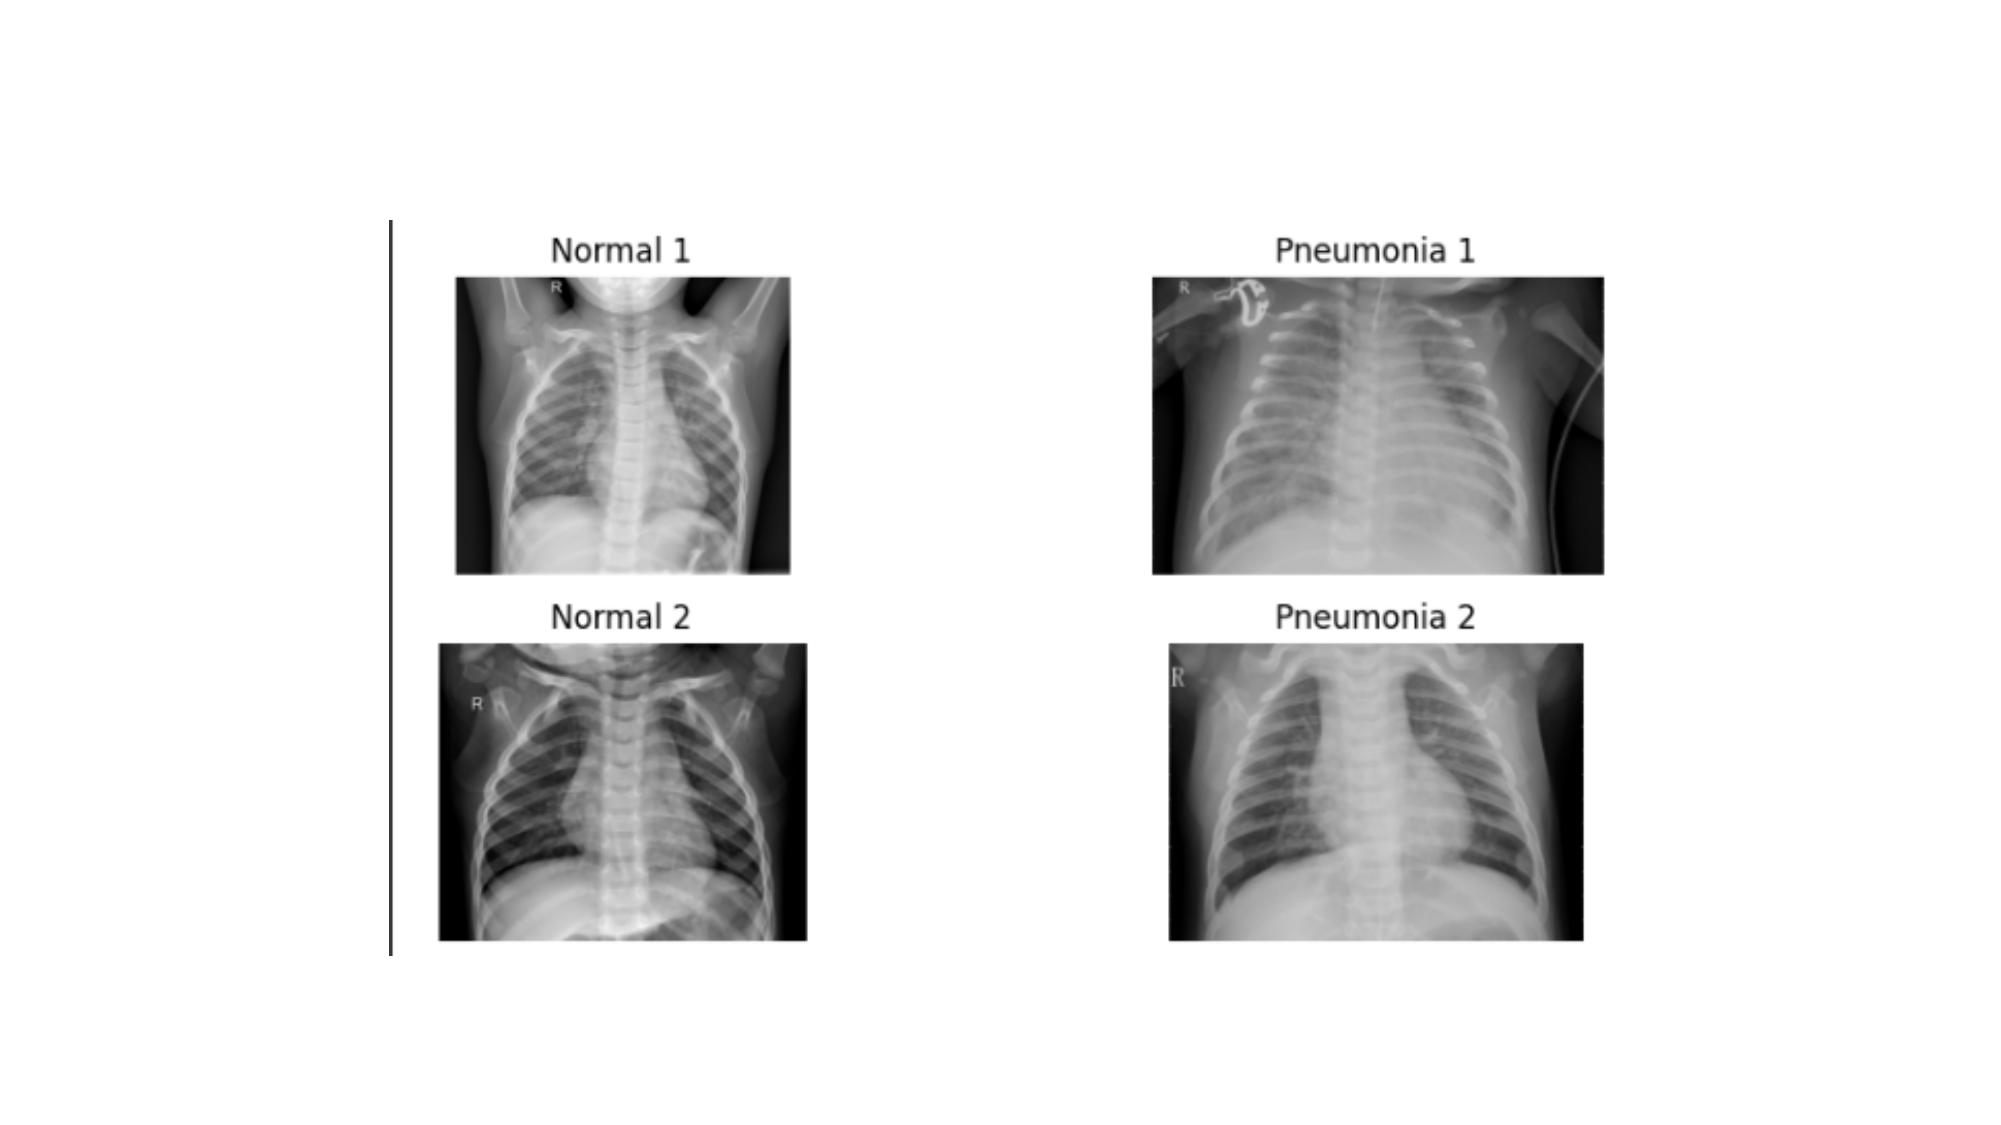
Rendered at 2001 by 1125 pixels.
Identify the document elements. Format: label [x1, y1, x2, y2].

list [388, 220, 1612, 956]
